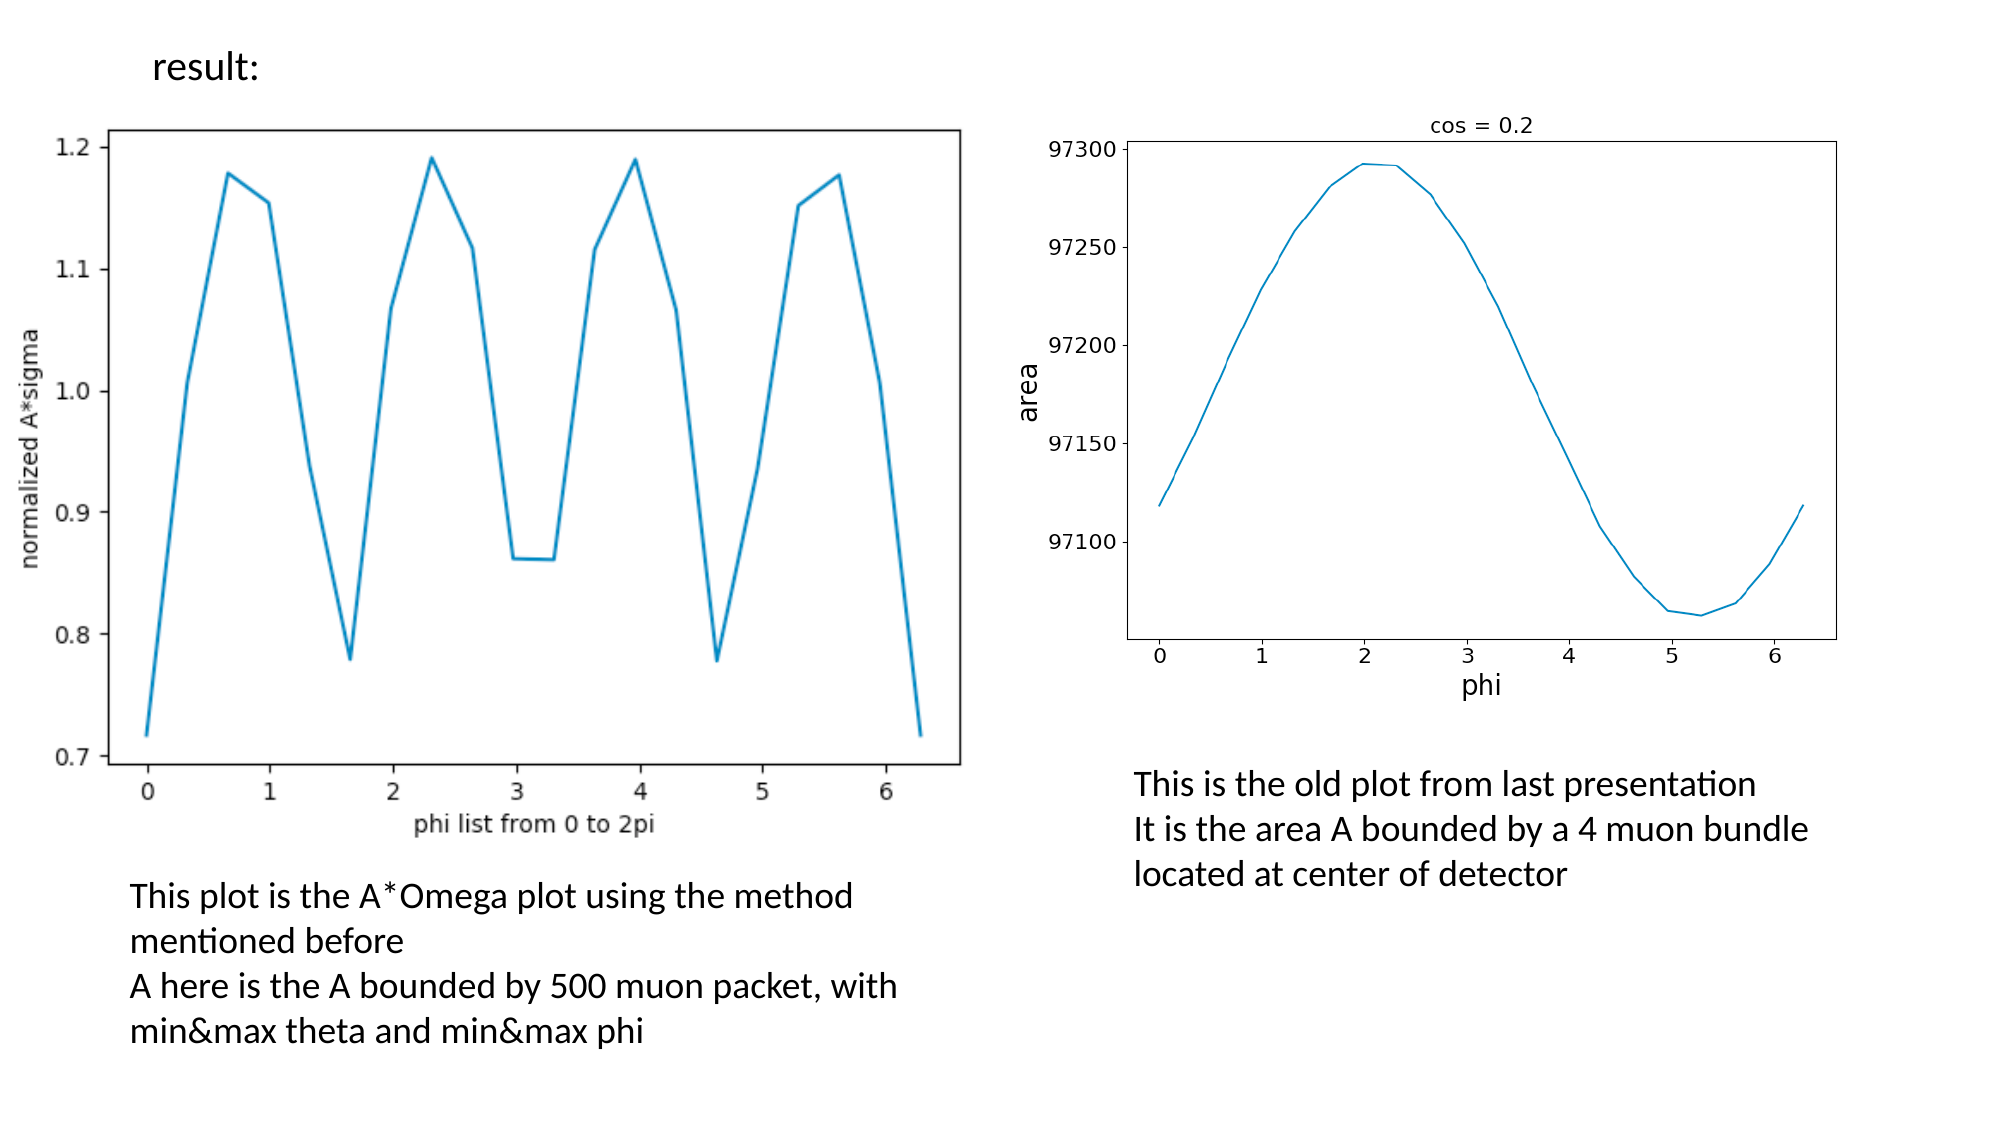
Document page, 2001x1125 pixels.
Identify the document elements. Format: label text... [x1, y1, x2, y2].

list result: [137, 37, 1863, 1082]
text_box This is the old plot from last presentation It is the area A bounded by a 4 muon bundle located at center of detector [1118, 751, 1851, 902]
picture [0, 111, 982, 850]
picture [1018, 111, 1851, 708]
text_box This plot is the A*Omega plot using the method mentioned before A here is the A bounded by 500 muon packet, with min&max theta and min&max phi [114, 863, 934, 1059]
